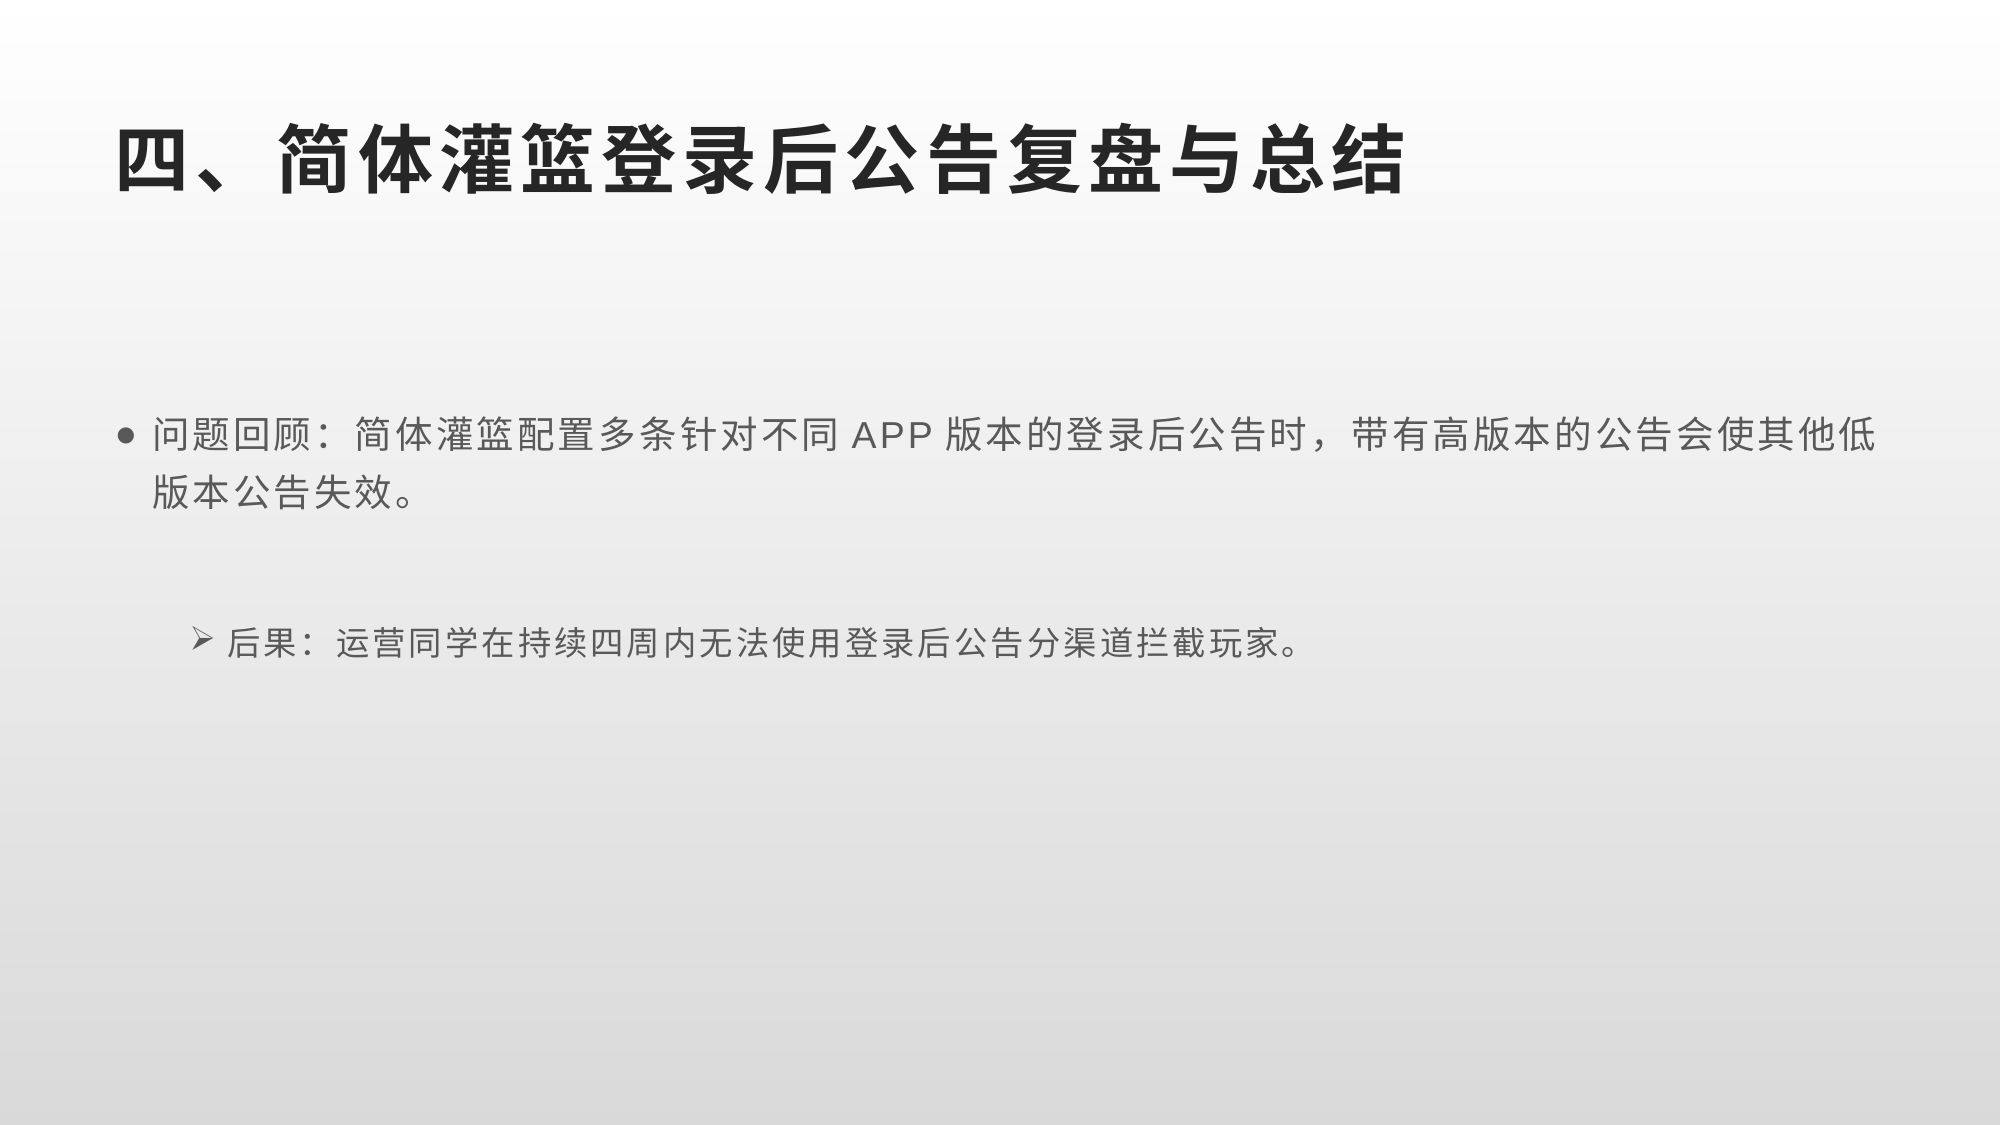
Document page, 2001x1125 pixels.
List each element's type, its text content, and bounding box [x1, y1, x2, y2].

list 问题回顾：简体灌篮配置多条针对不同APP版本的登录后公告时，带有高版本的公告会使其他低版本公告失效。 后果：运营同学在持续四周内无法使用登录后公告分渠道拦截玩家。 [99, 244, 1900, 1026]
title 四、简体灌篮登录后公告复盘与总结 [99, 99, 1900, 216]
